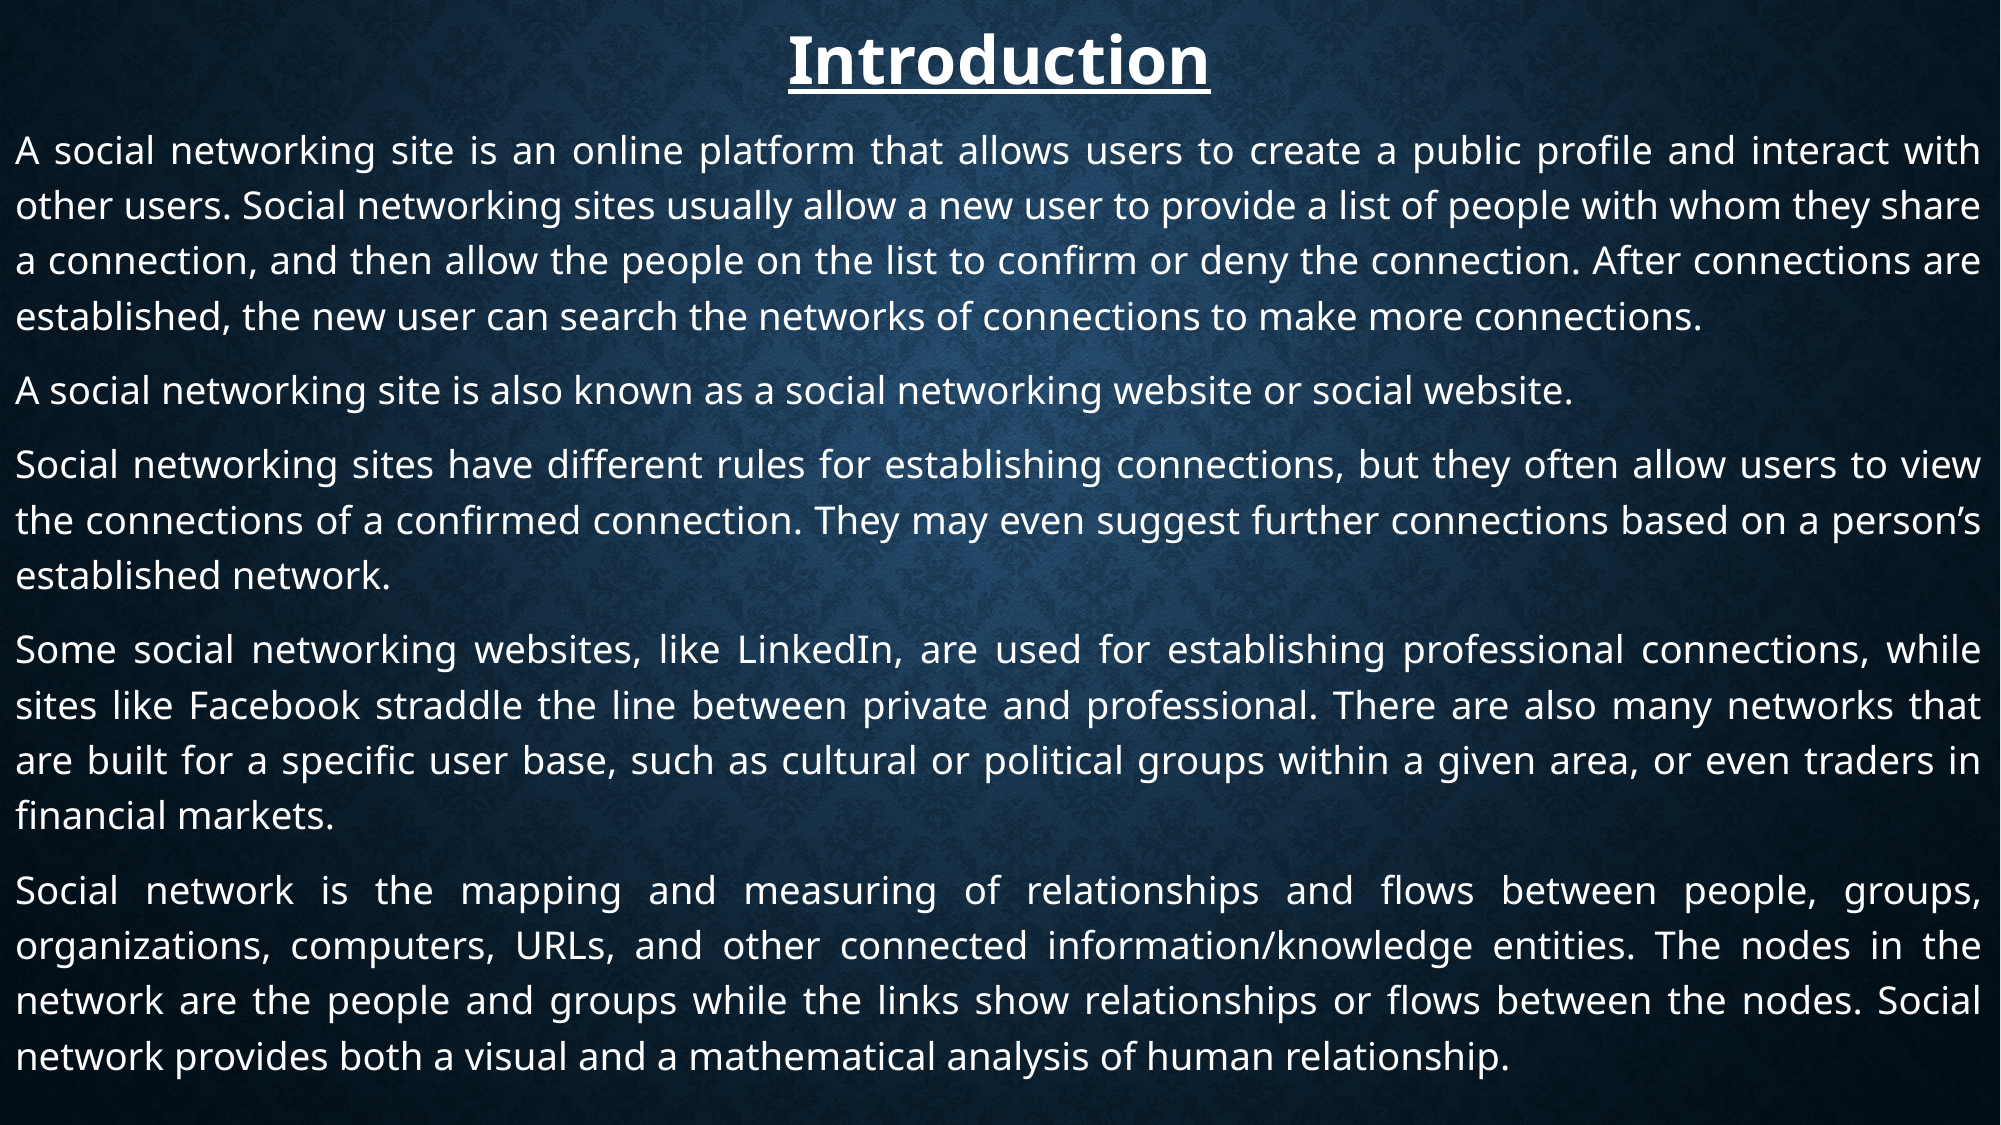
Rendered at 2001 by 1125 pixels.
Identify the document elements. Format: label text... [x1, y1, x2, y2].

text_box Introduction [20, 19, 1980, 107]
subtitle A social networking site is an online platform that allows users to create a public profile and interact with other users. Social networking sites usually allow a new user to provide a list of people with whom they share a connection, and then allow the people on the list to confirm or deny the connection. After connections are established, the new user can search the networks of connections to make more connections. A social networking site is also known as a social networking website or social website. Social networking sites have different rules for establishing connections, but they often allow users to view the connections of a confirmed connection. They may even suggest further connections based on a person’s established network. Some social networking websites, like LinkedIn, are used for establishing professional connections, while sites like Facebook straddle the line between private and professional. There are also many networks that are built for a specific user base, such as cultural or political groups within a given area, or even traders in financial markets. Social network is the mapping and measuring of relationships and flows between people, groups, organizations, computers, URLs, and other connected information/knowledge entities. The nodes in the network are the people and groups while the links show relationships or flows between the nodes. Social network provides both a visual and a mathematical analysis of human relationship. [0, 109, 2000, 1125]
